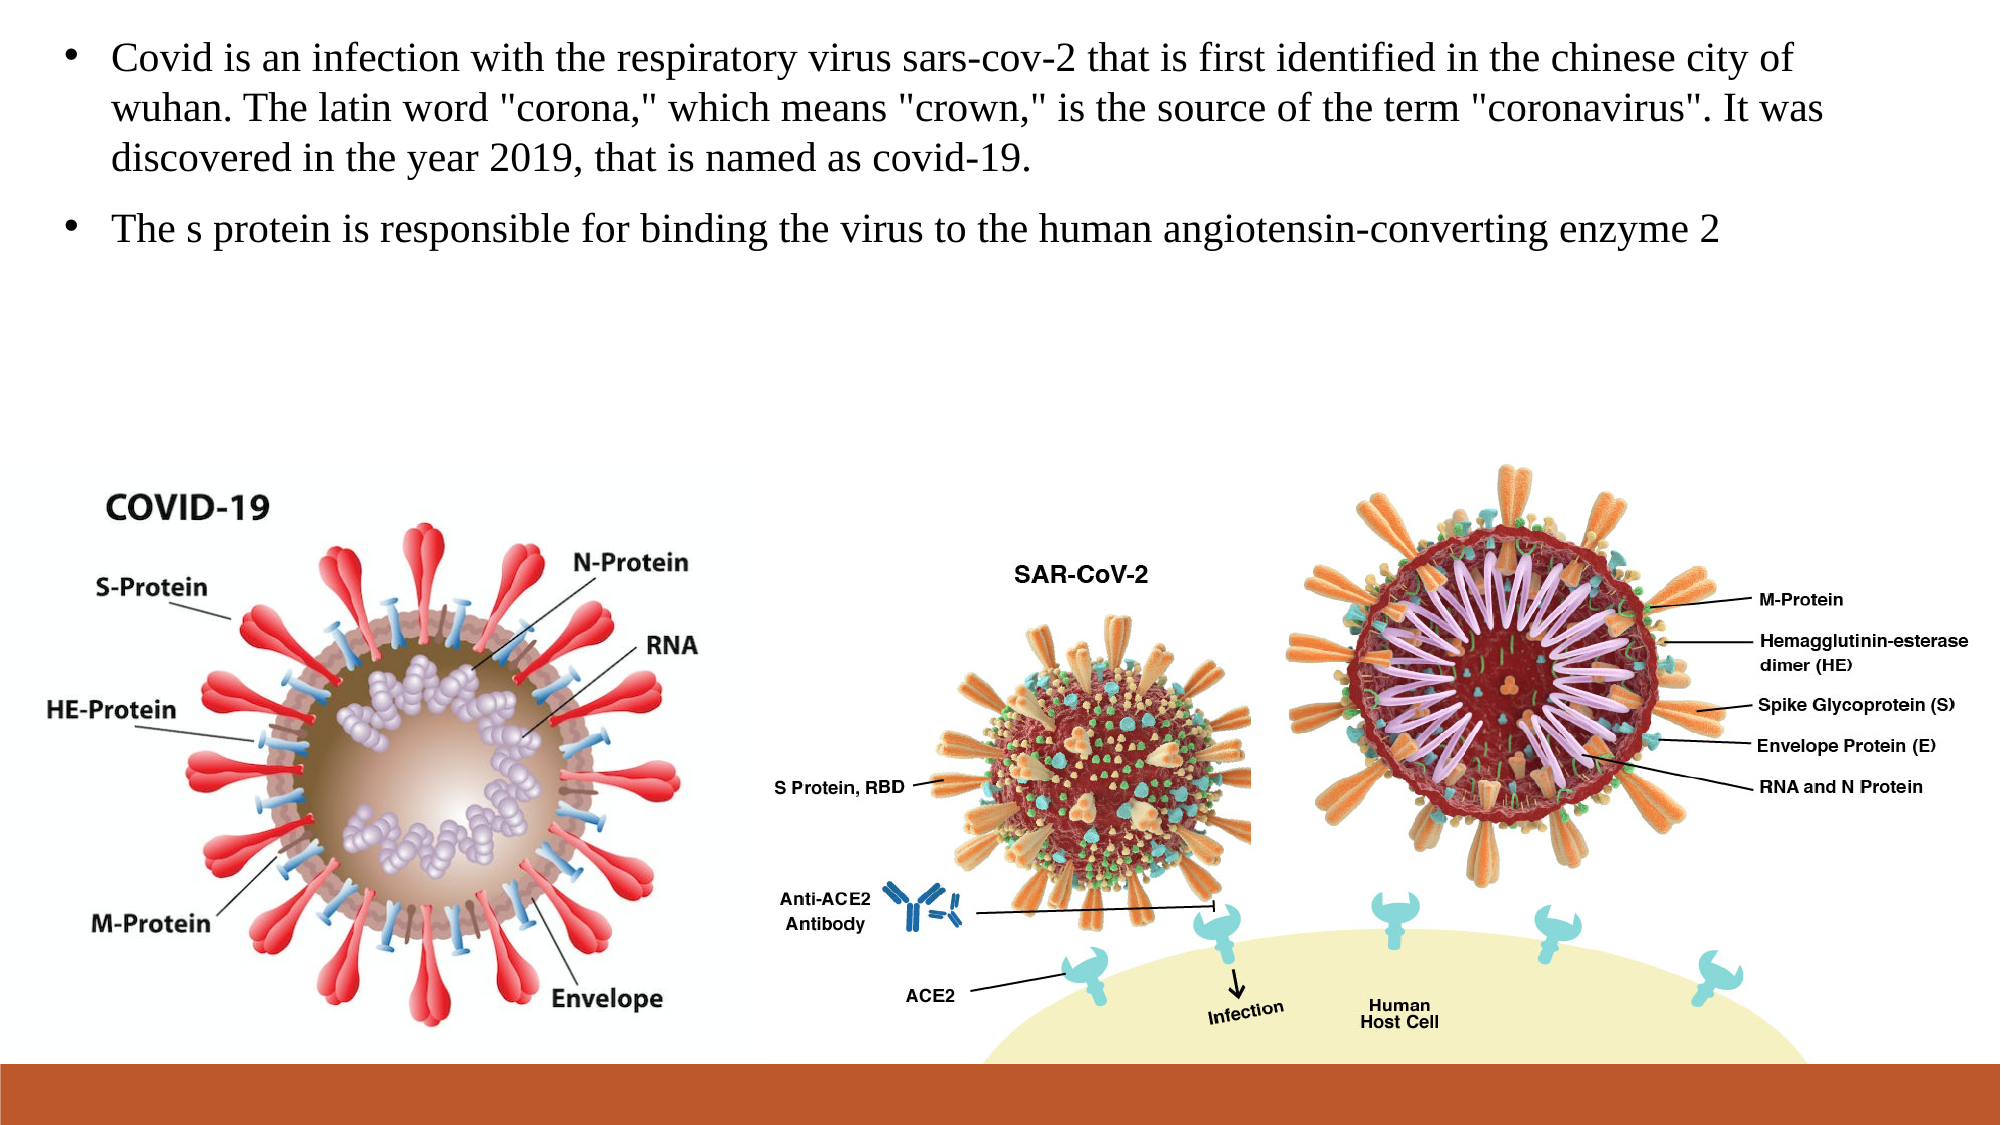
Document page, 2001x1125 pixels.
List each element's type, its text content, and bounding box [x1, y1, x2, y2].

text_box Covid is an infection with the respiratory virus sars-cov-2 that is first identified in the chinese city of wuhan. The latin word "corona," which means "crown," is the source of the term "coronavirus". It was discovered in the year 2019, that is named as covid-19. The s protein is responsible for binding the virus to the human angiotensin-converting enzyme 2 [49, 22, 1933, 366]
picture [0, 434, 2000, 1064]
